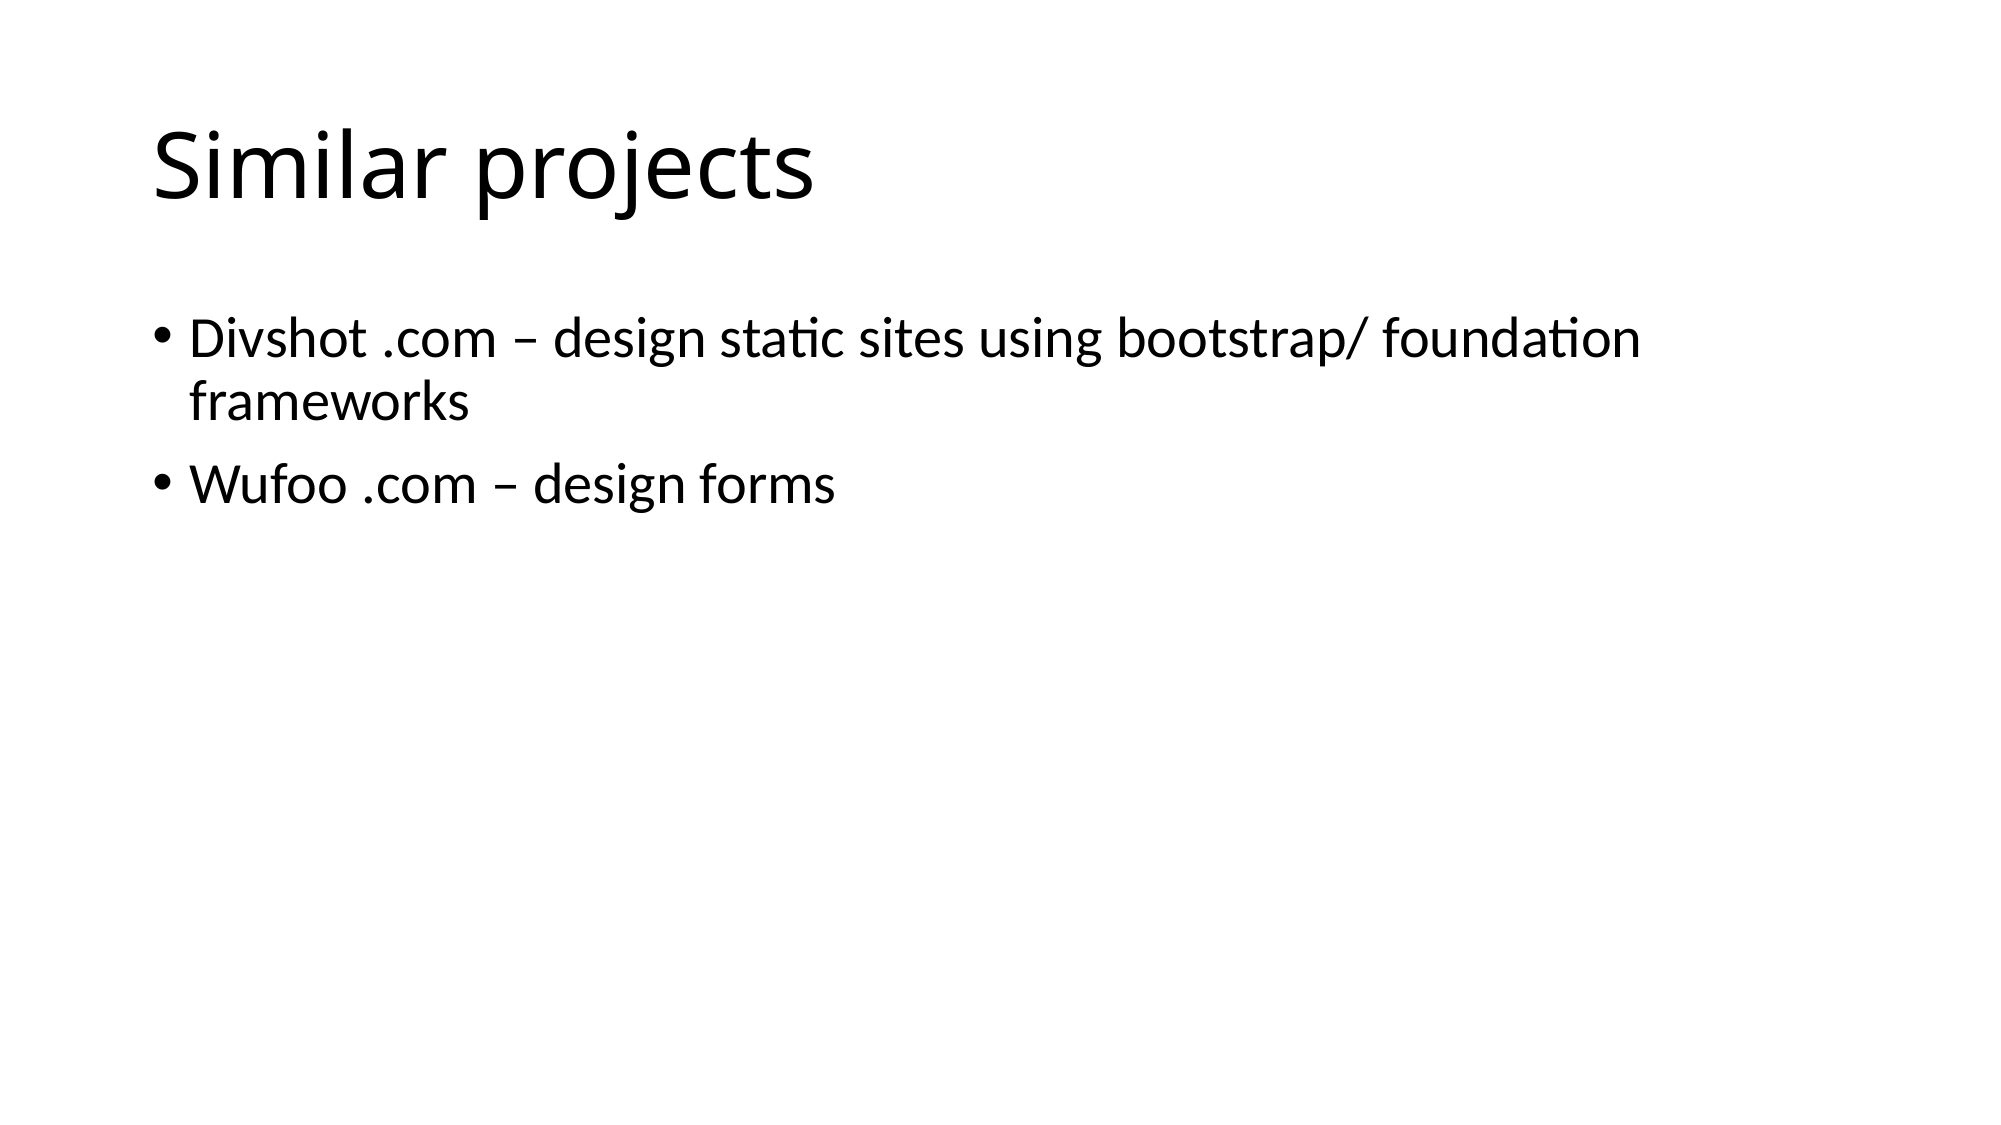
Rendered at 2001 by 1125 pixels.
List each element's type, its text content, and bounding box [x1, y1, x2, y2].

title Similar projects [137, 59, 1863, 278]
list Divshot .com – design static sites using bootstrap/ foundation frameworks Wufoo .com – design forms [137, 299, 1863, 1014]
